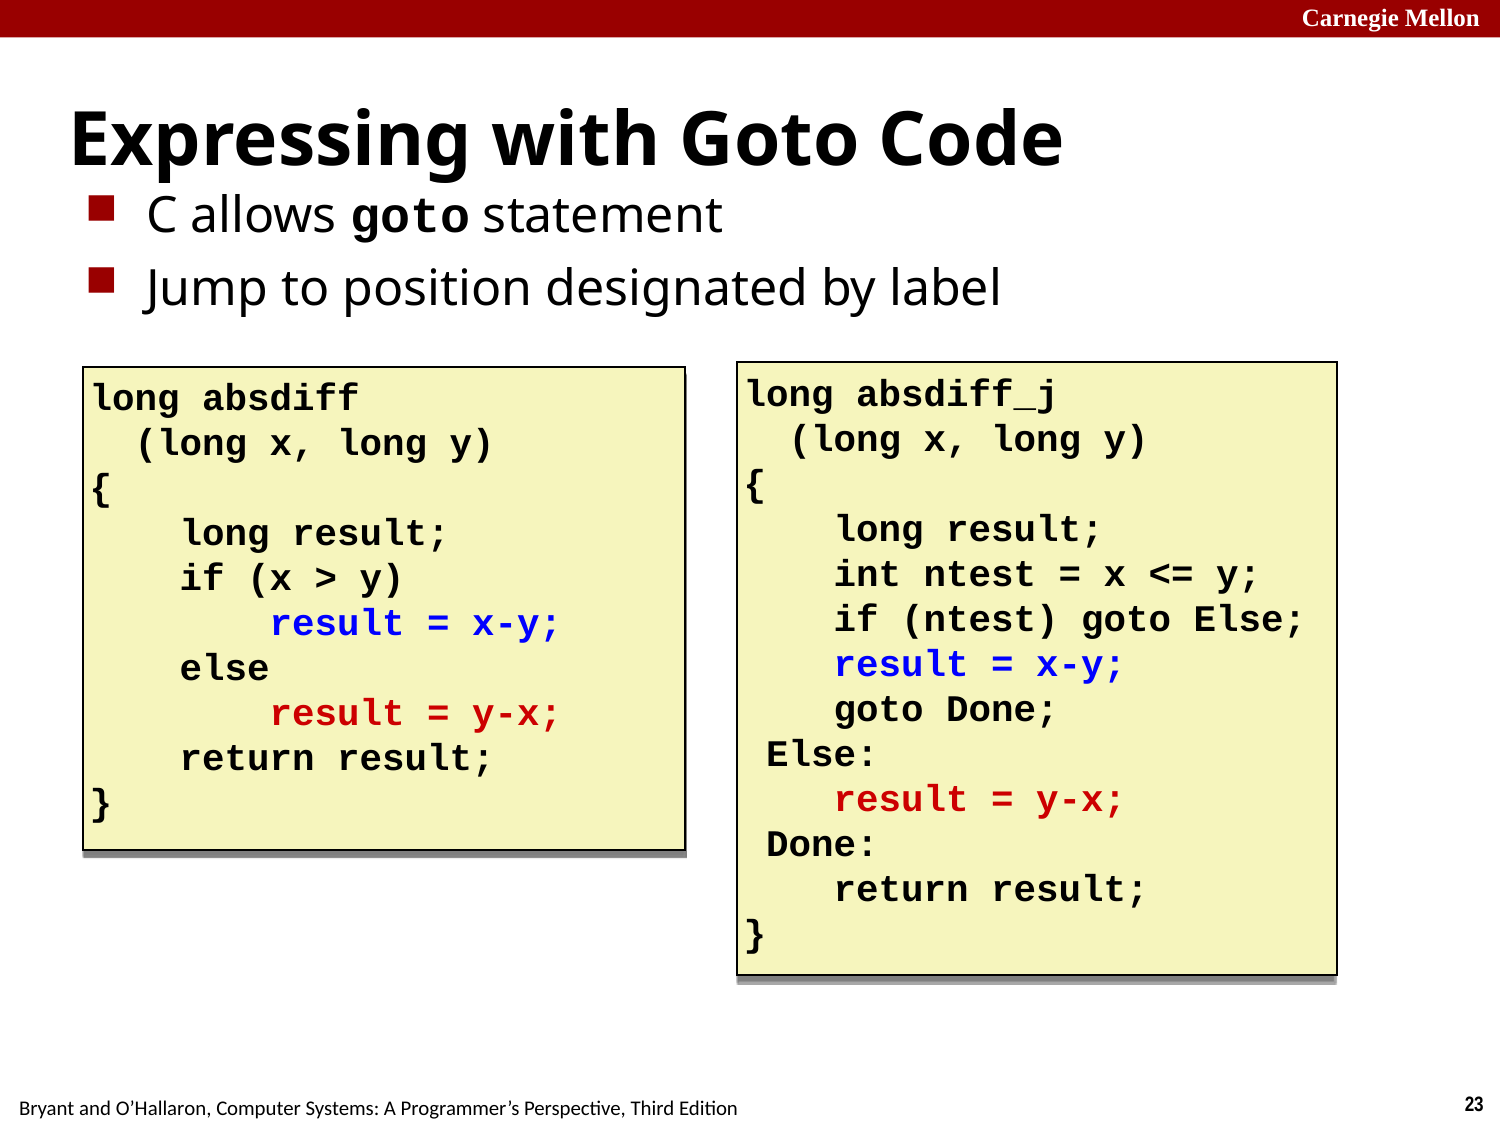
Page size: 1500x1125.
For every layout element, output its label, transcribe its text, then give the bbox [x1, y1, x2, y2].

text_box long absdiff (long x, long y) { long result; if (x > y) result = x-y; else result = y-x; return result; } [83, 366, 686, 850]
list C allows goto statement Jump to position designated by label [75, 174, 1413, 346]
text_box long absdiff_j (long x, long y) { long result; int ntest = x <= y; if (ntest) goto Else; result = x-y; goto Done; Else: result = y-x; Done: return result; } [737, 362, 1338, 975]
title Expressing with Goto Code [62, 41, 1438, 230]
